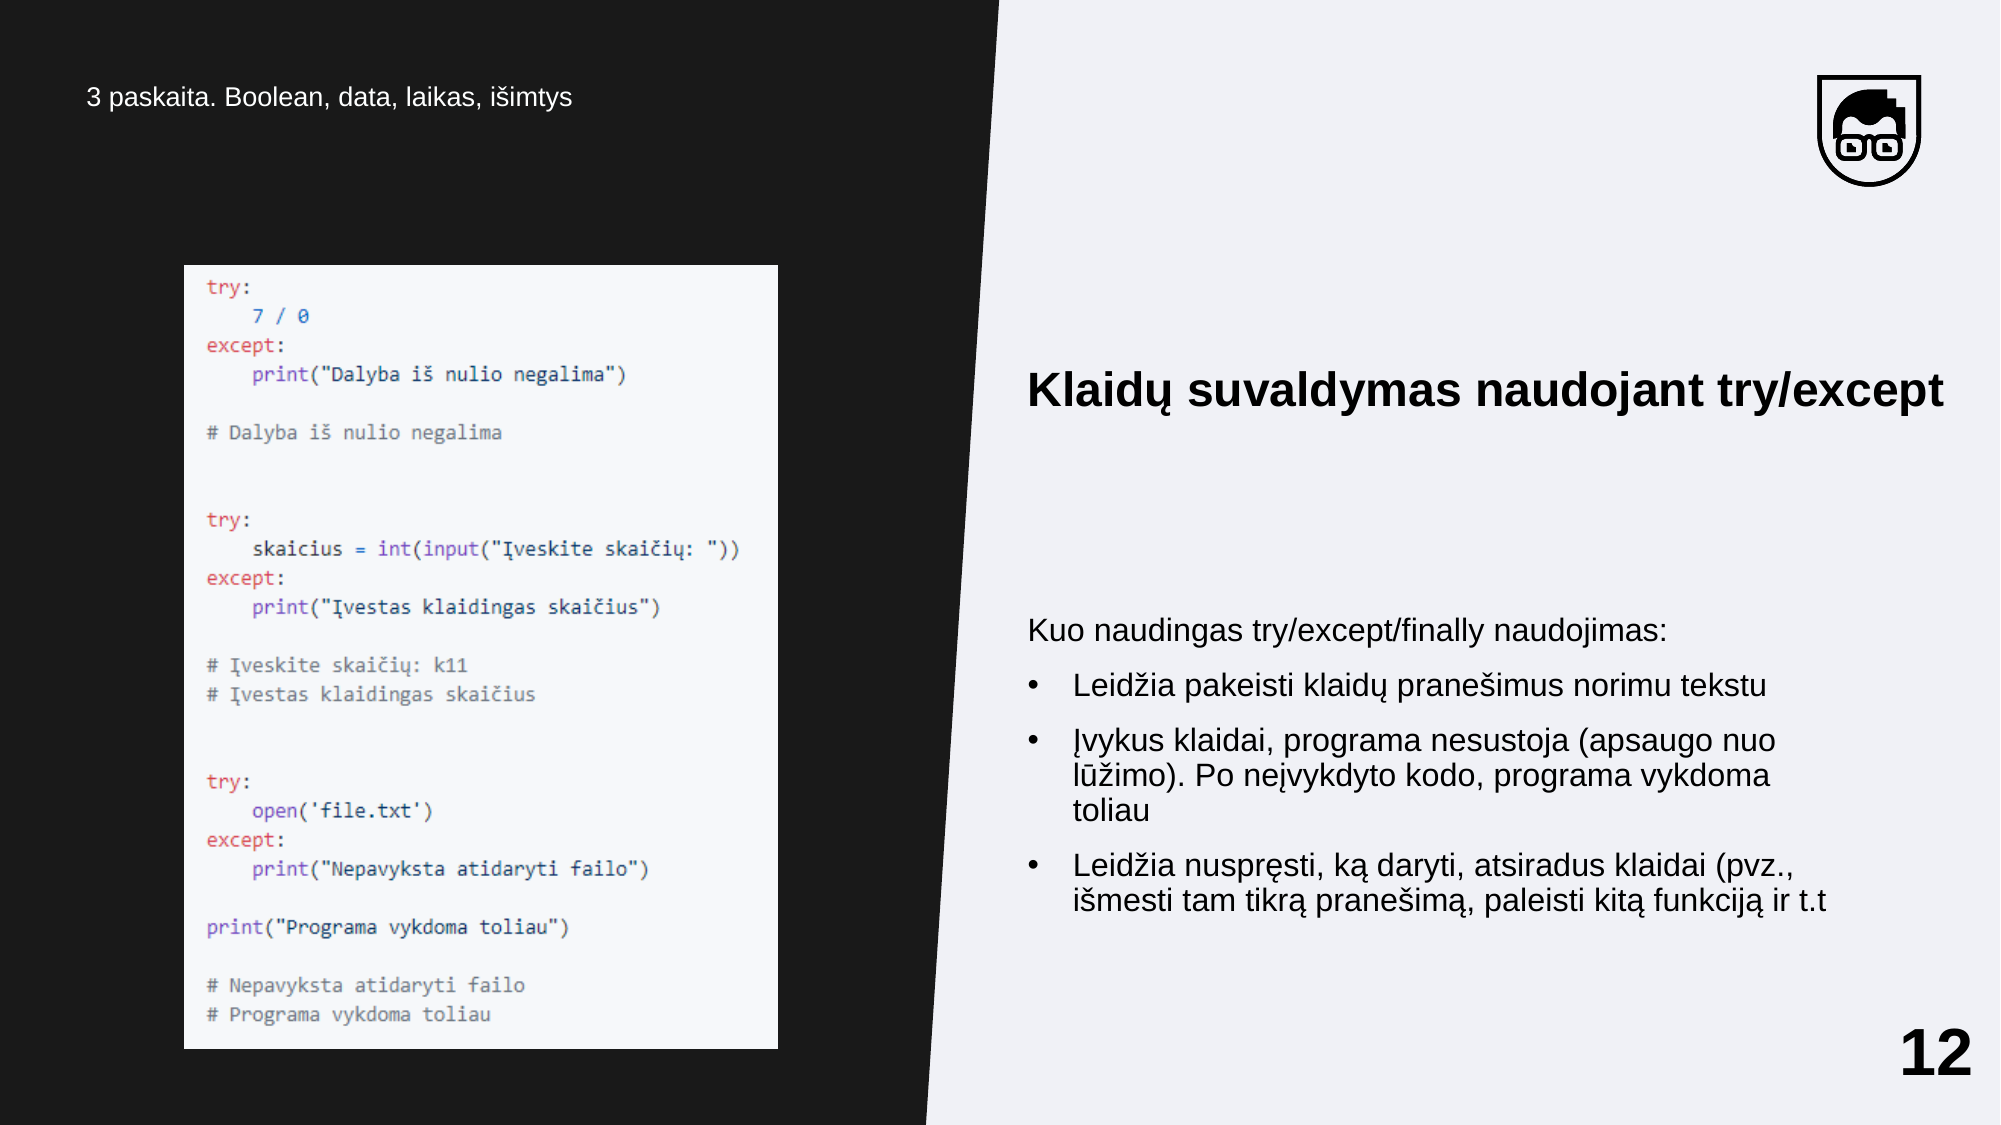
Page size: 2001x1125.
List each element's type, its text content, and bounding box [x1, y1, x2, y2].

text_box 3 paskaita. Boolean, data, laikas, išimtys [78, 75, 1000, 150]
text_box Klaidų suvaldymas naudojant try/except [1020, 357, 1977, 527]
picture [183, 265, 779, 1049]
text_box 12 [1884, 1001, 1989, 1097]
text_box Kuo naudingas try/except/finally naudojimas: Leidžia pakeisti klaidų pranešimus norimu tekstu Įvykus klaidai, programa nesustoja (apsaugo nuo lūžimo). Po neįvykdyto kodo, programa vykdoma toliau Leidžia nuspręsti, ką daryti, atsiradus klaidai (pvz., išmesti tam tikrą pranešimą, paleisti kitą funkciją ir t.t [1020, 606, 1840, 953]
